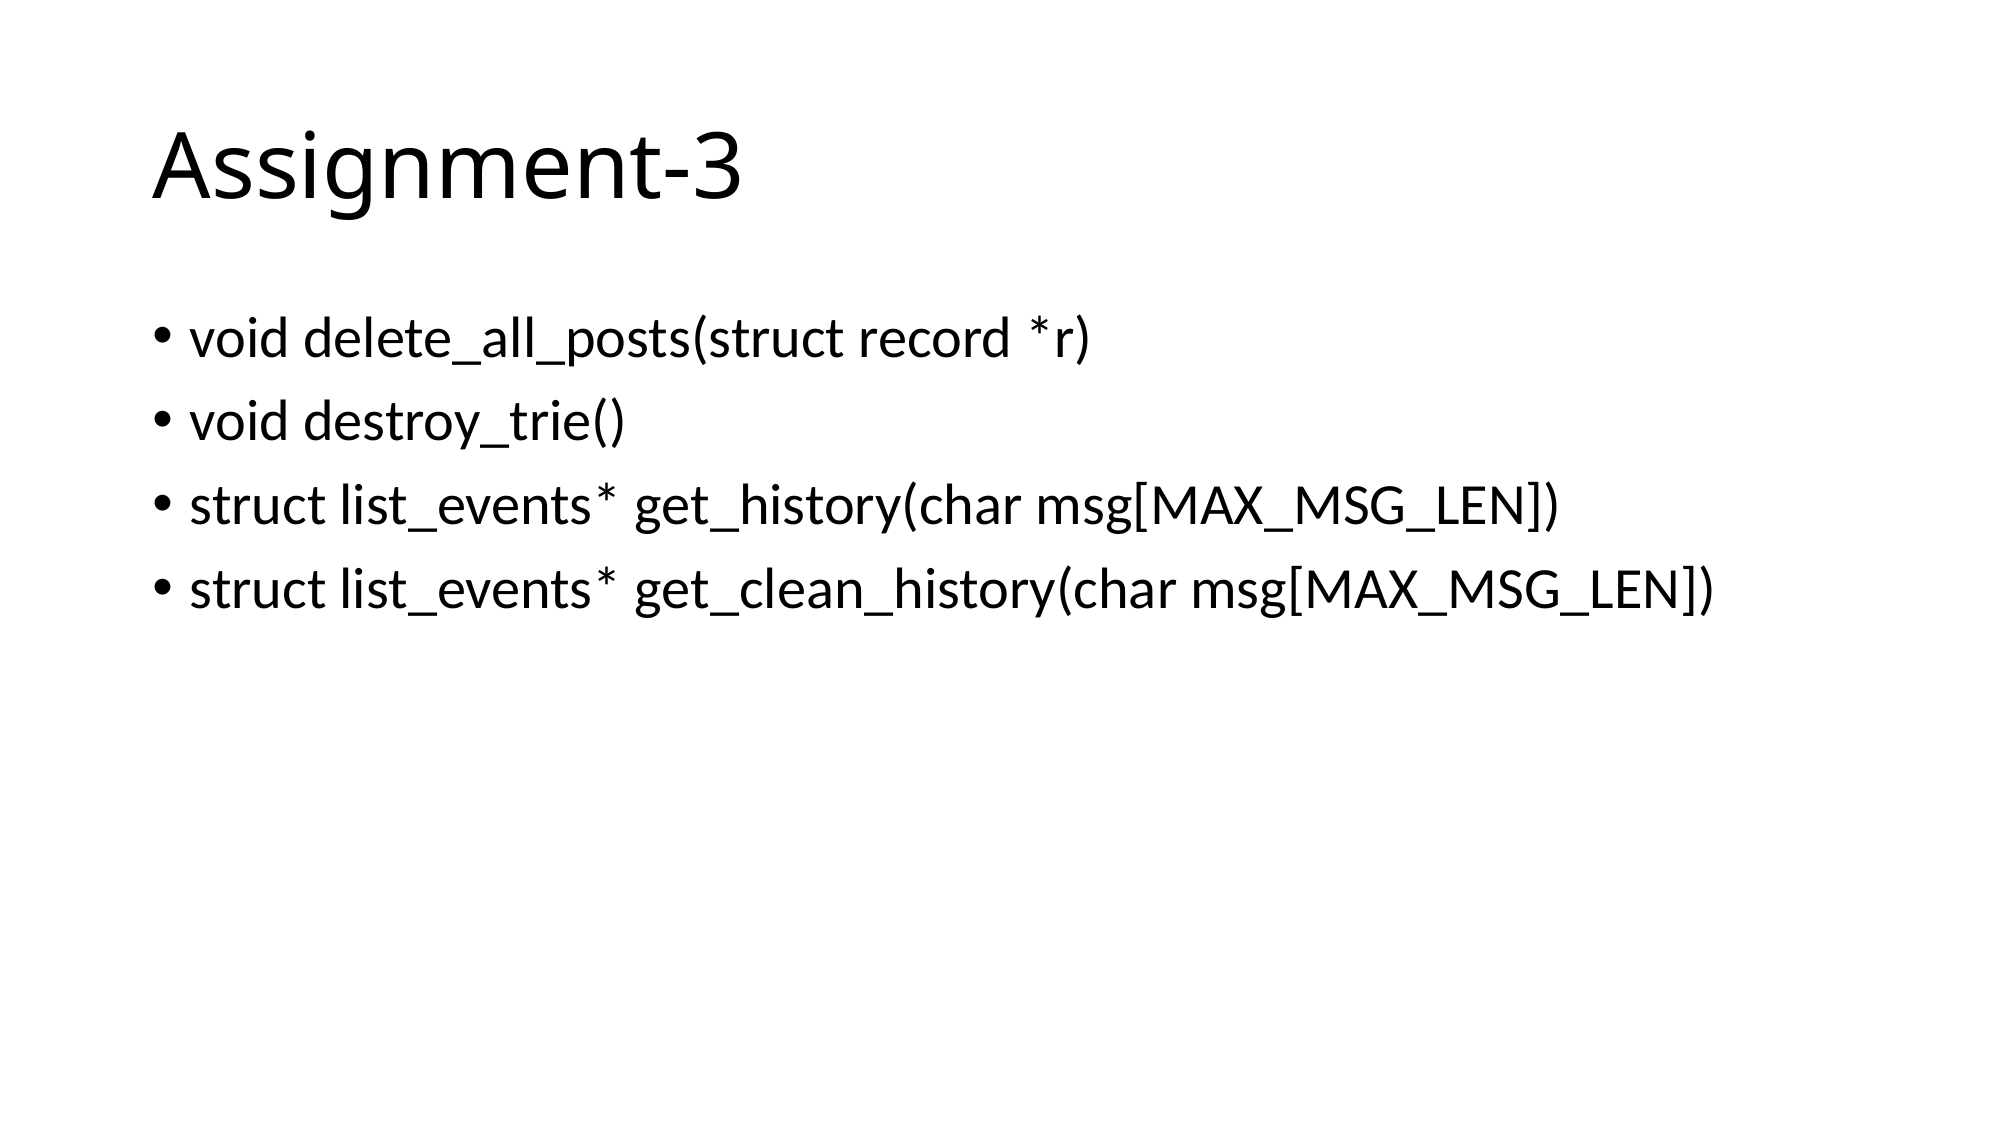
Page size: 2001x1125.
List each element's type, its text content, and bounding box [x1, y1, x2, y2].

title Assignment-3 [137, 59, 1863, 278]
list void delete_all_posts(struct record *r) void destroy_trie() struct list_events* get_history(char msg[MAX_MSG_LEN]) struct list_events* get_clean_history(char msg[MAX_MSG_LEN]) [137, 299, 1863, 1014]
